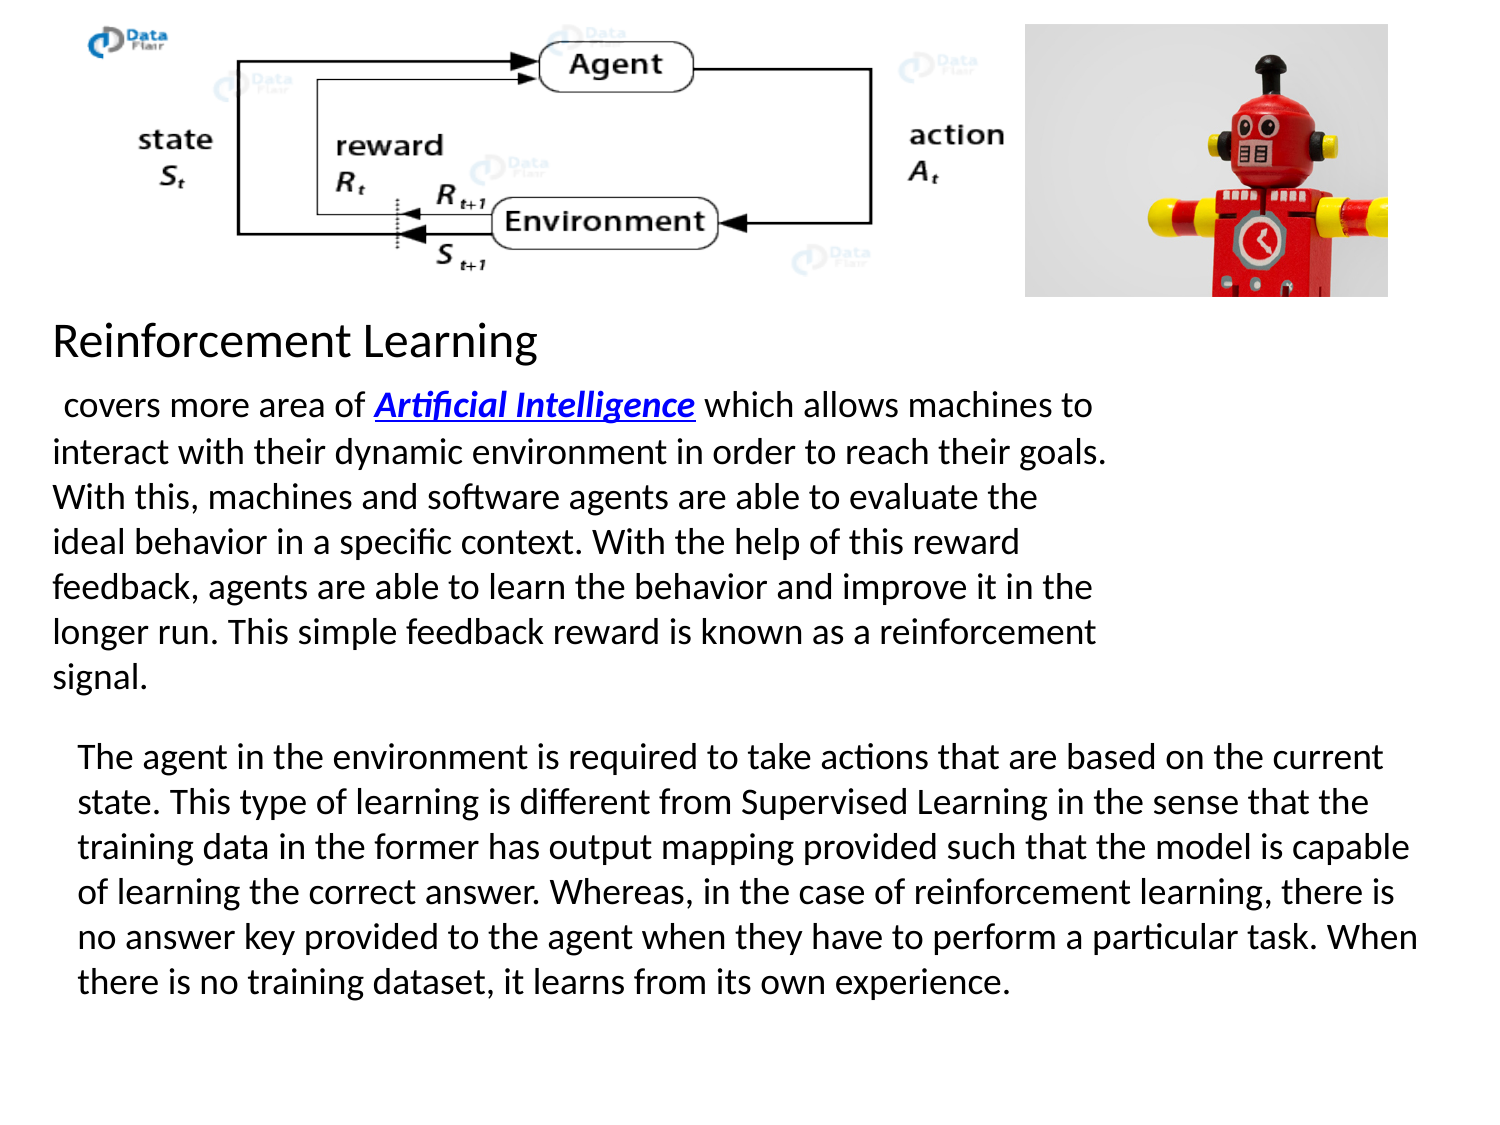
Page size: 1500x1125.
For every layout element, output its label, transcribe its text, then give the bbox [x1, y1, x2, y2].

text_box The agent in the environment is required to take actions that are based on the current state. This type of learning is different from Supervised Learning in the sense that the training data in the former has output mapping provided such that the model is capable of learning the correct answer. Whereas, in the case of reinforcement learning, there is no answer key provided to the agent when they have to perform a particular task. When there is no training dataset, it learns from its own experience. [62, 724, 1450, 1010]
picture [1024, 24, 1388, 298]
picture [87, 24, 1008, 277]
text_box Reinforcement Learning covers more area of Artificial Intelligence which allows machines to interact with their dynamic environment in order to reach their goals. With this, machines and software agents are able to evaluate the ideal behavior in a specific context. With the help of this reward feedback, agents are able to learn the behavior and improve it in the longer run. This simple feedback reward is known as a reinforcement signal. [37, 299, 1125, 705]
